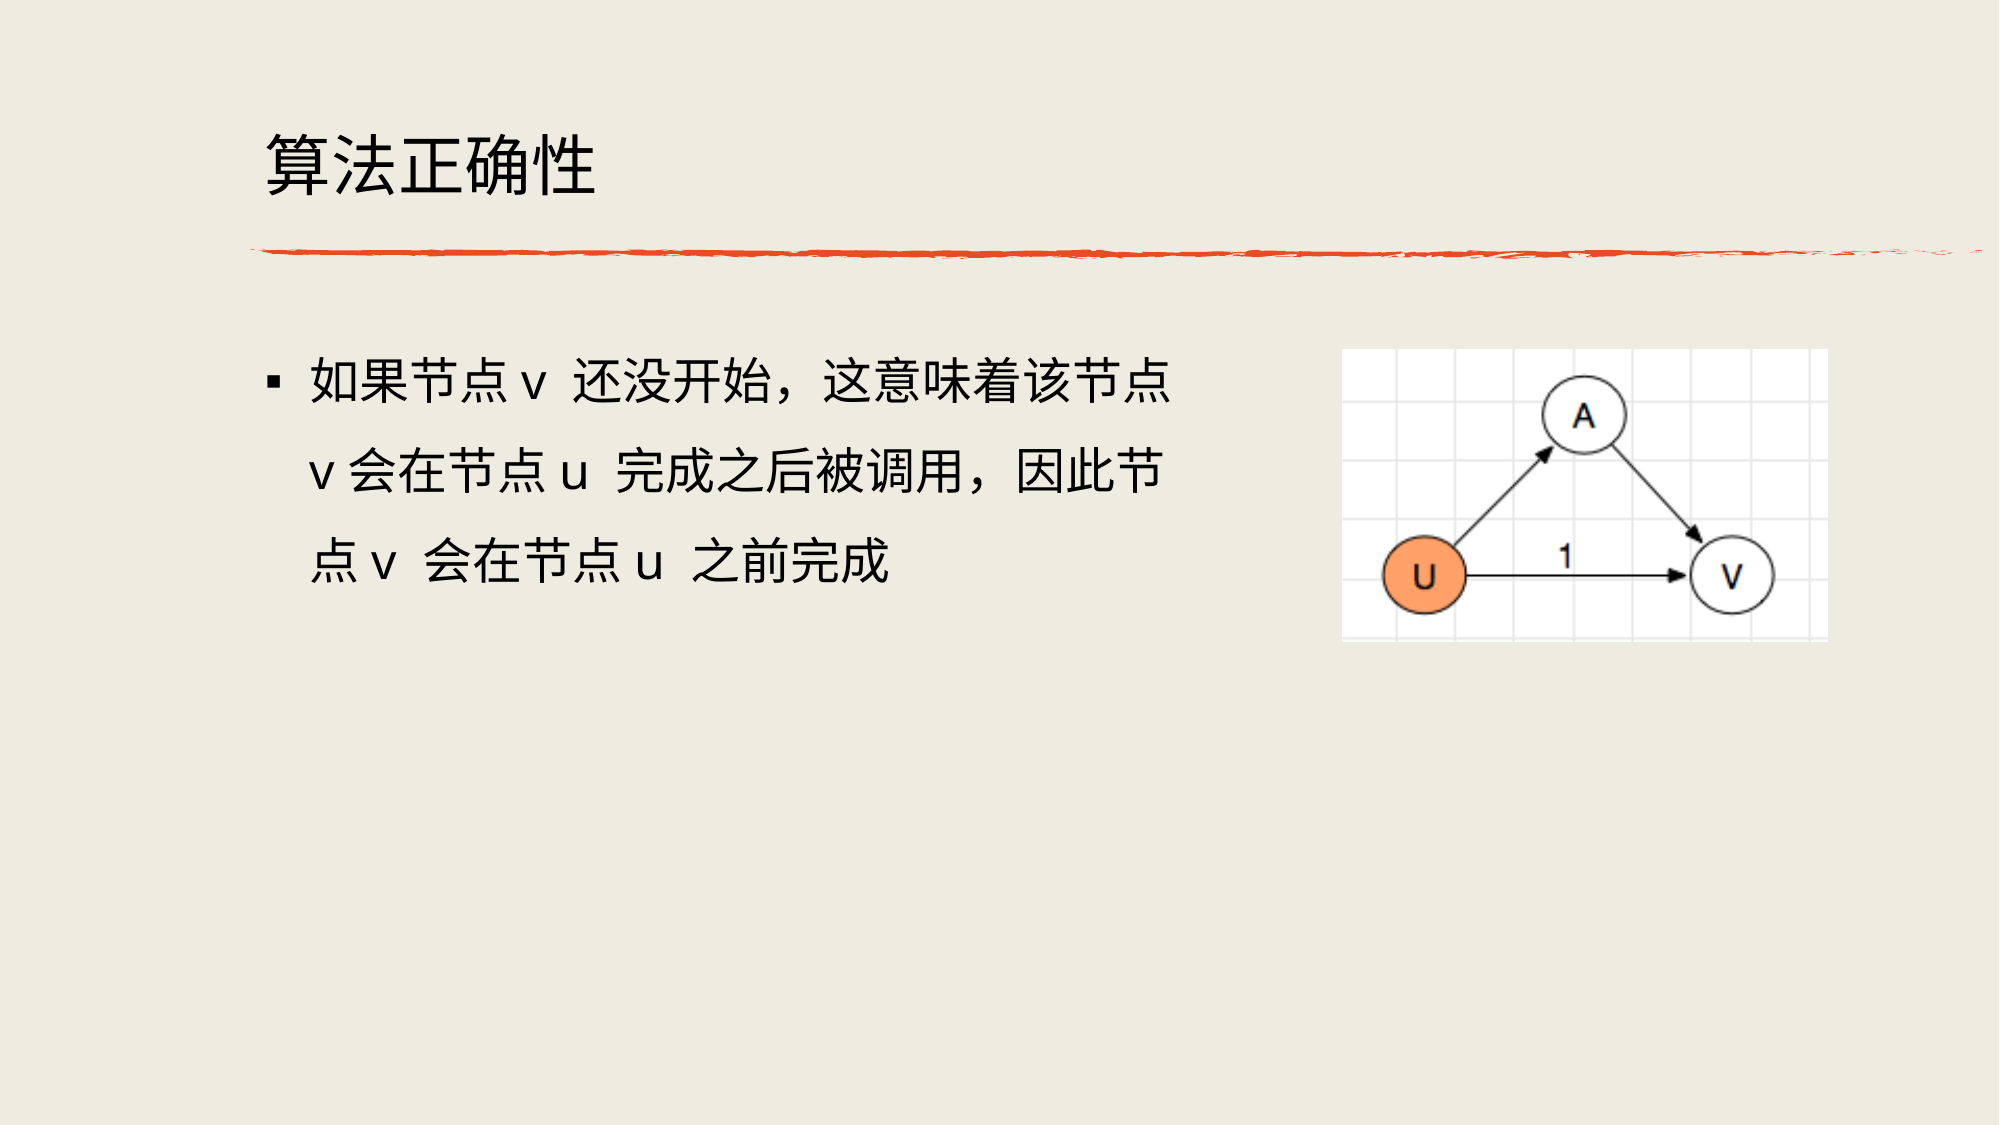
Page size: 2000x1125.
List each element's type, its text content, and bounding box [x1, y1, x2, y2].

list 如果节点v 还没开始，这意味着该节点v会在节点u 完成之后被调⽤，因此节点v 会在节点u 之前完成 [249, 312, 1201, 1013]
picture [1342, 349, 1828, 642]
title 算法正确性 [249, 45, 1750, 213]
